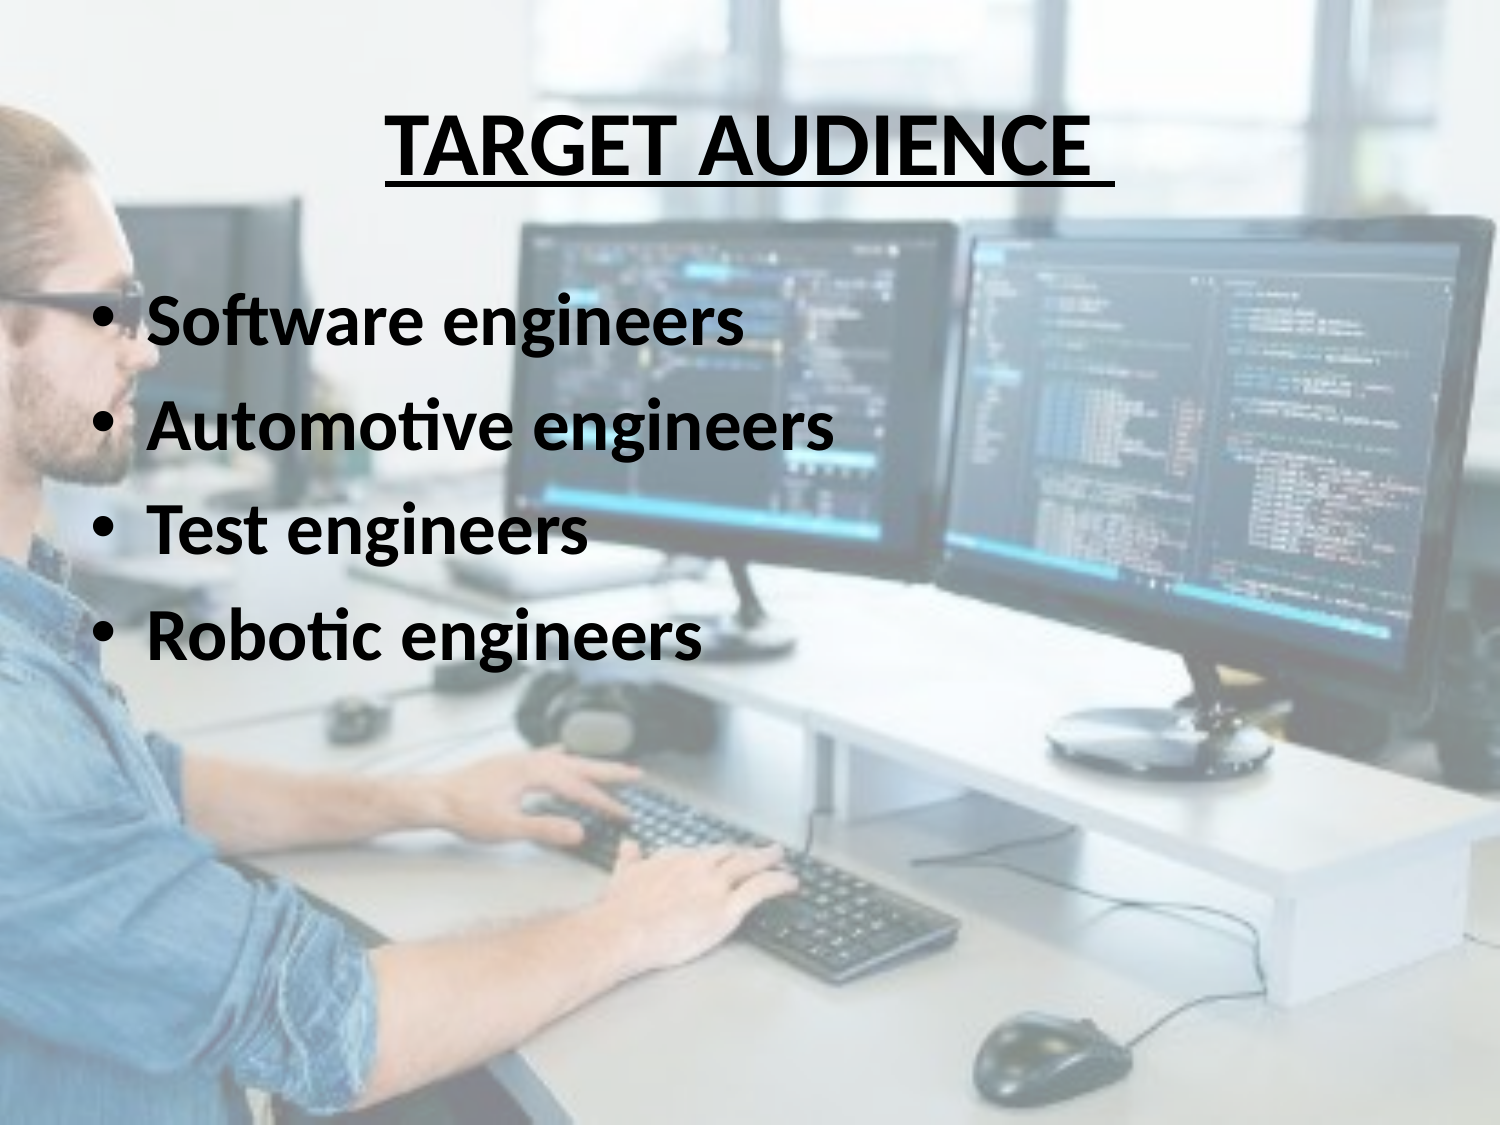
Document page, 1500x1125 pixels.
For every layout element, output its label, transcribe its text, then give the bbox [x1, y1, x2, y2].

list Software engineers Automotive engineers Test engineers Robotic engineers [75, 262, 1425, 1005]
title TARGET AUDIENCE [75, 45, 1425, 233]
